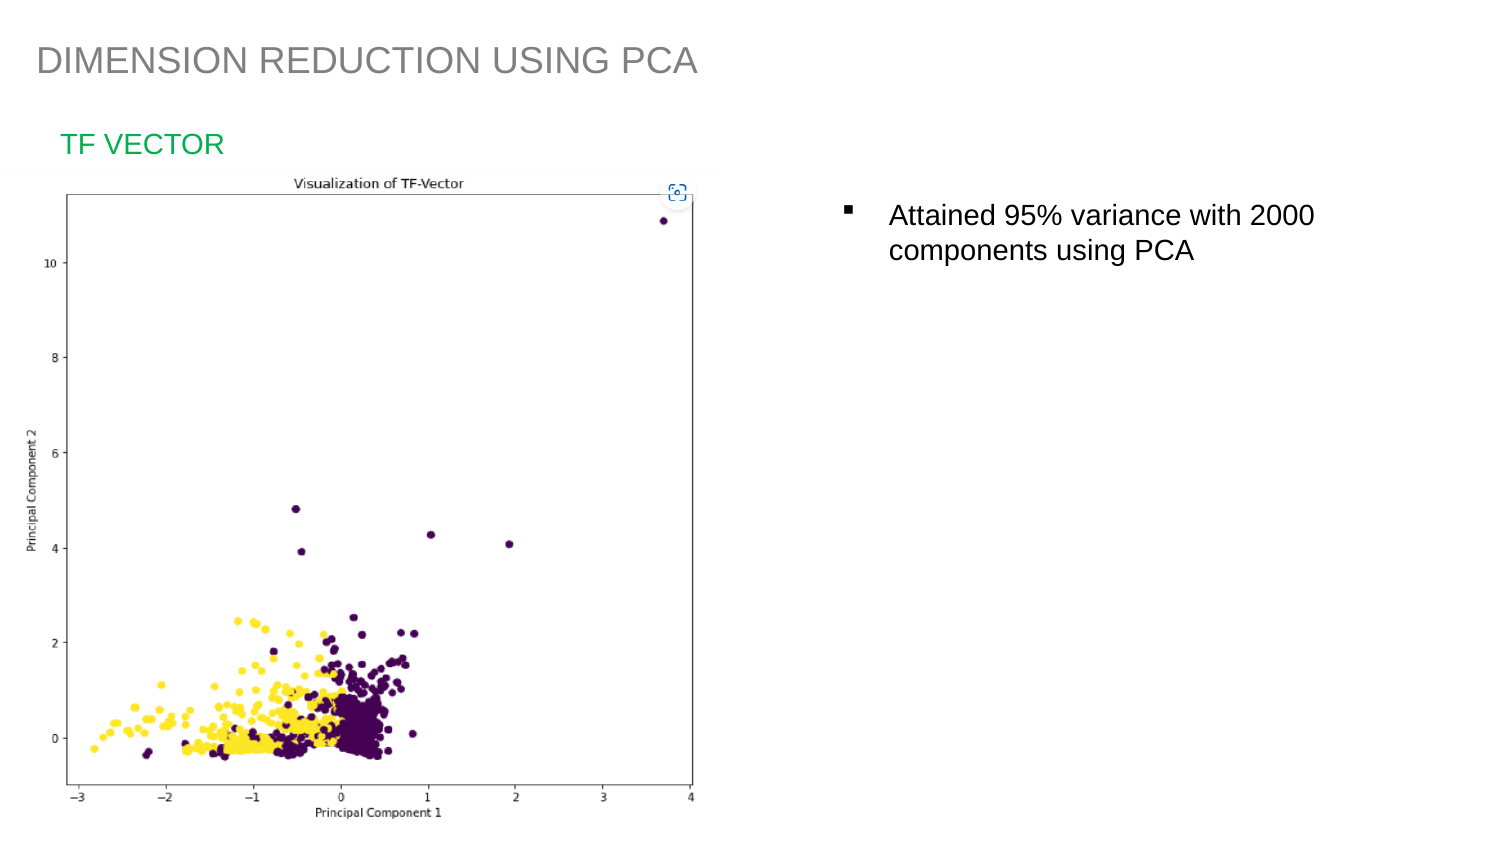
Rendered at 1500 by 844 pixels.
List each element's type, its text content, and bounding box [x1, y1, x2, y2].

text_box Attained 95% variance with 2000 components using PCA [827, 188, 1371, 274]
text_box TF VECTOR [45, 117, 543, 166]
text_box DIMENSION REDUCTION USING PCA [21, 28, 748, 89]
picture [0, 168, 723, 833]
